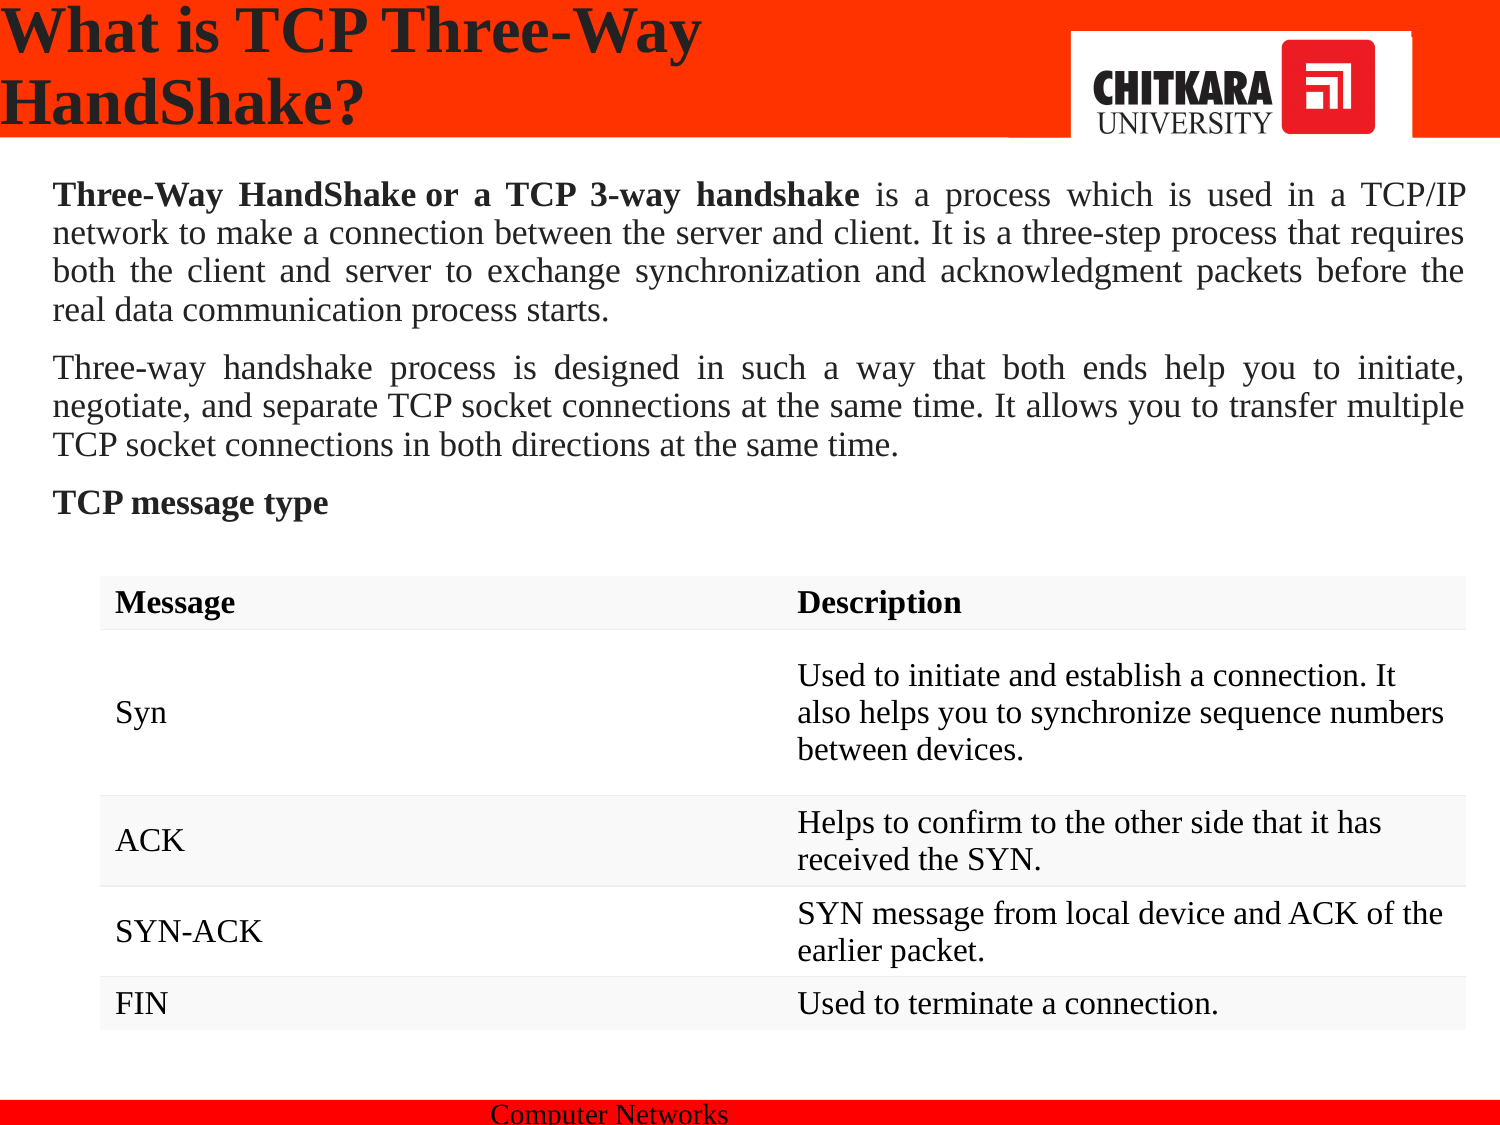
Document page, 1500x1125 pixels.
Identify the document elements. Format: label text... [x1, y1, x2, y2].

table_cell SYN message from local device and ACK of the earlier packet. [782, 887, 1466, 976]
table_header Message [100, 576, 782, 629]
footer Computer Networks [0, 1082, 1380, 1125]
table_cell SYN-ACK [100, 887, 782, 976]
table_cell Used to terminate a connection. [782, 977, 1466, 1030]
list Three-Way HandShake or a TCP 3-way handshake is a process which is used in a TCP/IP network to make a connection between the server and client. It is a three-step process that requires both the client and server to exchange synchronization and acknowledgment packets before the real data communication process starts. Three-way handshake process is designed in such a way that both ends help you to initiate, negotiate, and separate TCP socket connections at the same time. It allows you to transfer multiple TCP socket connections in both directions at the same time. TCP message type [33, 175, 1467, 525]
table_cell Syn [100, 630, 782, 795]
table_cell Helps to confirm to the other side that it has received the SYN. [782, 796, 1466, 885]
table_cell FIN [100, 977, 782, 1030]
title What is TCP Three-Way HandShake? [0, 38, 1126, 176]
table_header Description [782, 576, 1466, 629]
table_cell Used to initiate and establish a connection. It also helps you to synchronize sequence numbers between devices. [782, 630, 1466, 795]
table_cell ACK [100, 796, 782, 885]
picture [1074, 37, 1390, 138]
